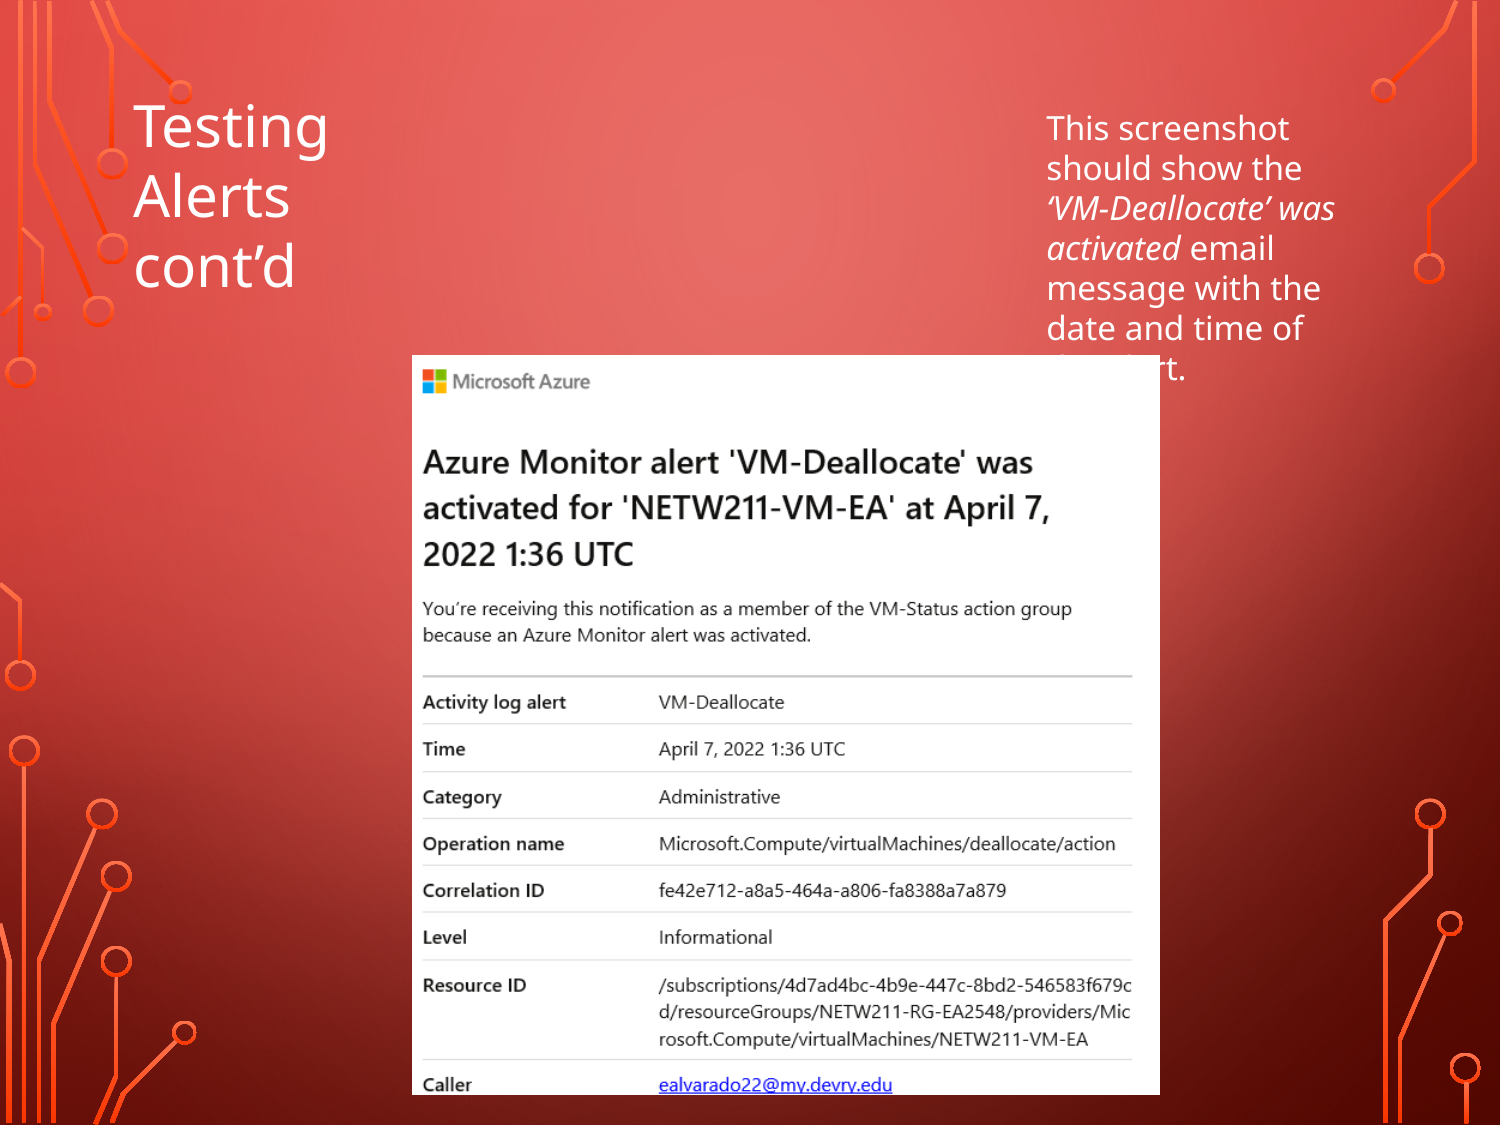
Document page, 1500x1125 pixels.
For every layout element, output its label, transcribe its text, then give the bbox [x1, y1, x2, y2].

text_box Testing Alerts cont’d [118, 99, 469, 288]
text_box This screenshot should show the ‘VM-Deallocate’ was activated email message with the date and time of the alert. [1031, 99, 1376, 400]
picture [412, 355, 1161, 1095]
